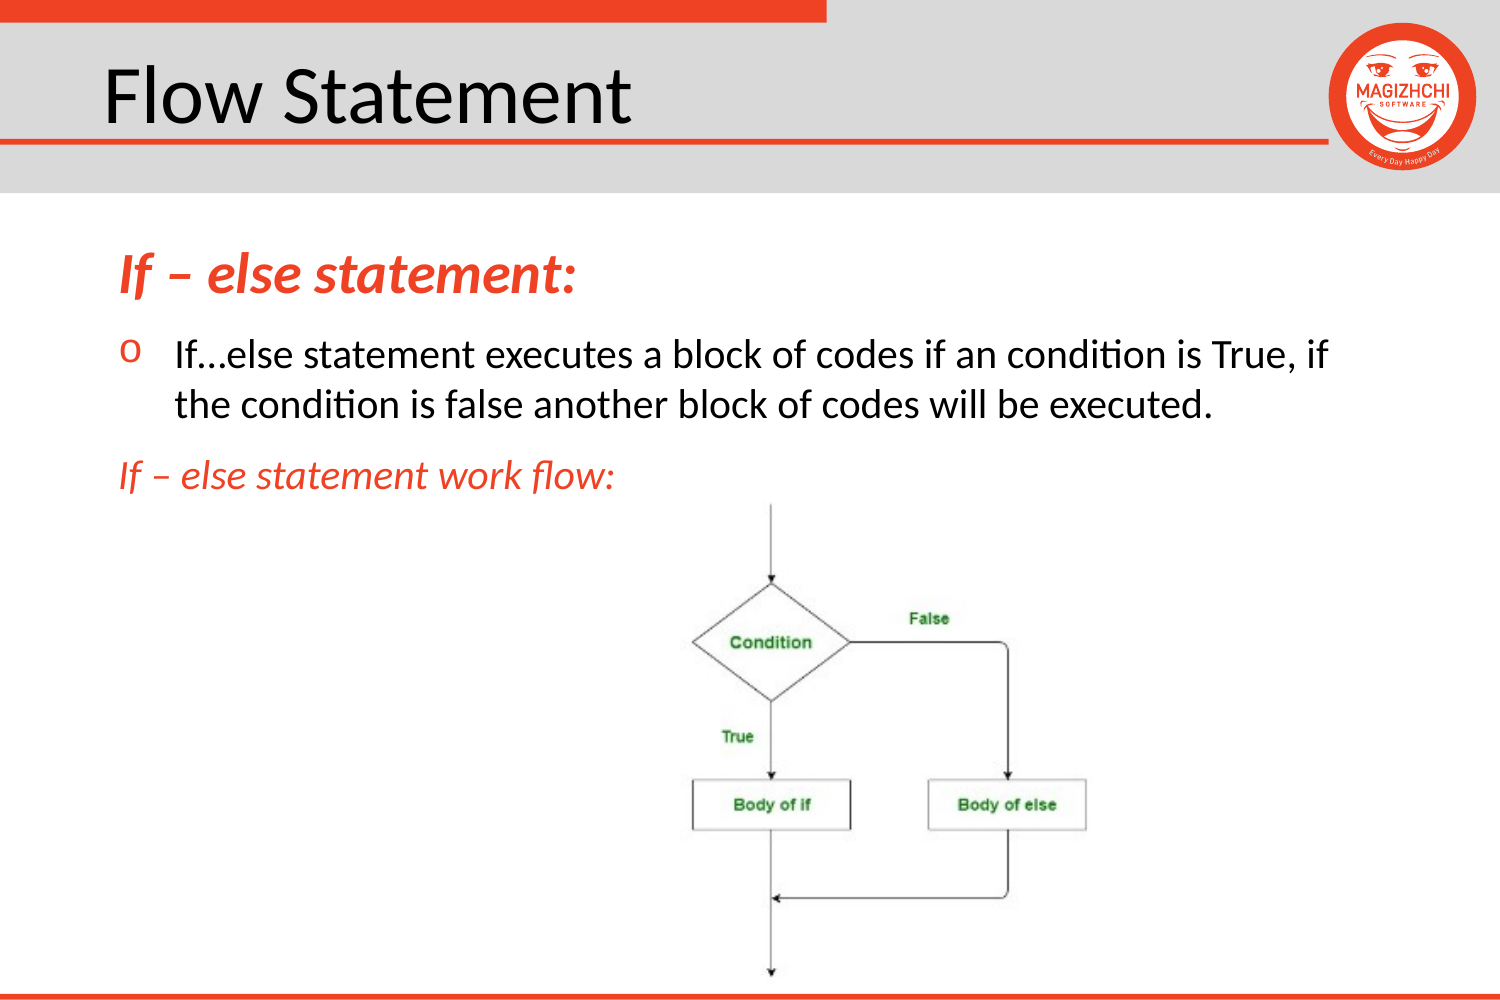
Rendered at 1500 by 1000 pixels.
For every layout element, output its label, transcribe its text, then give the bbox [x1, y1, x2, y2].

title Flow Statement [88, 53, 1418, 140]
picture [667, 489, 1099, 985]
list If – else statement: If…else statement executes a block of codes if an condition is True, if the condition is false another block of codes will be executed. If – else statement work flow: [103, 228, 1397, 863]
